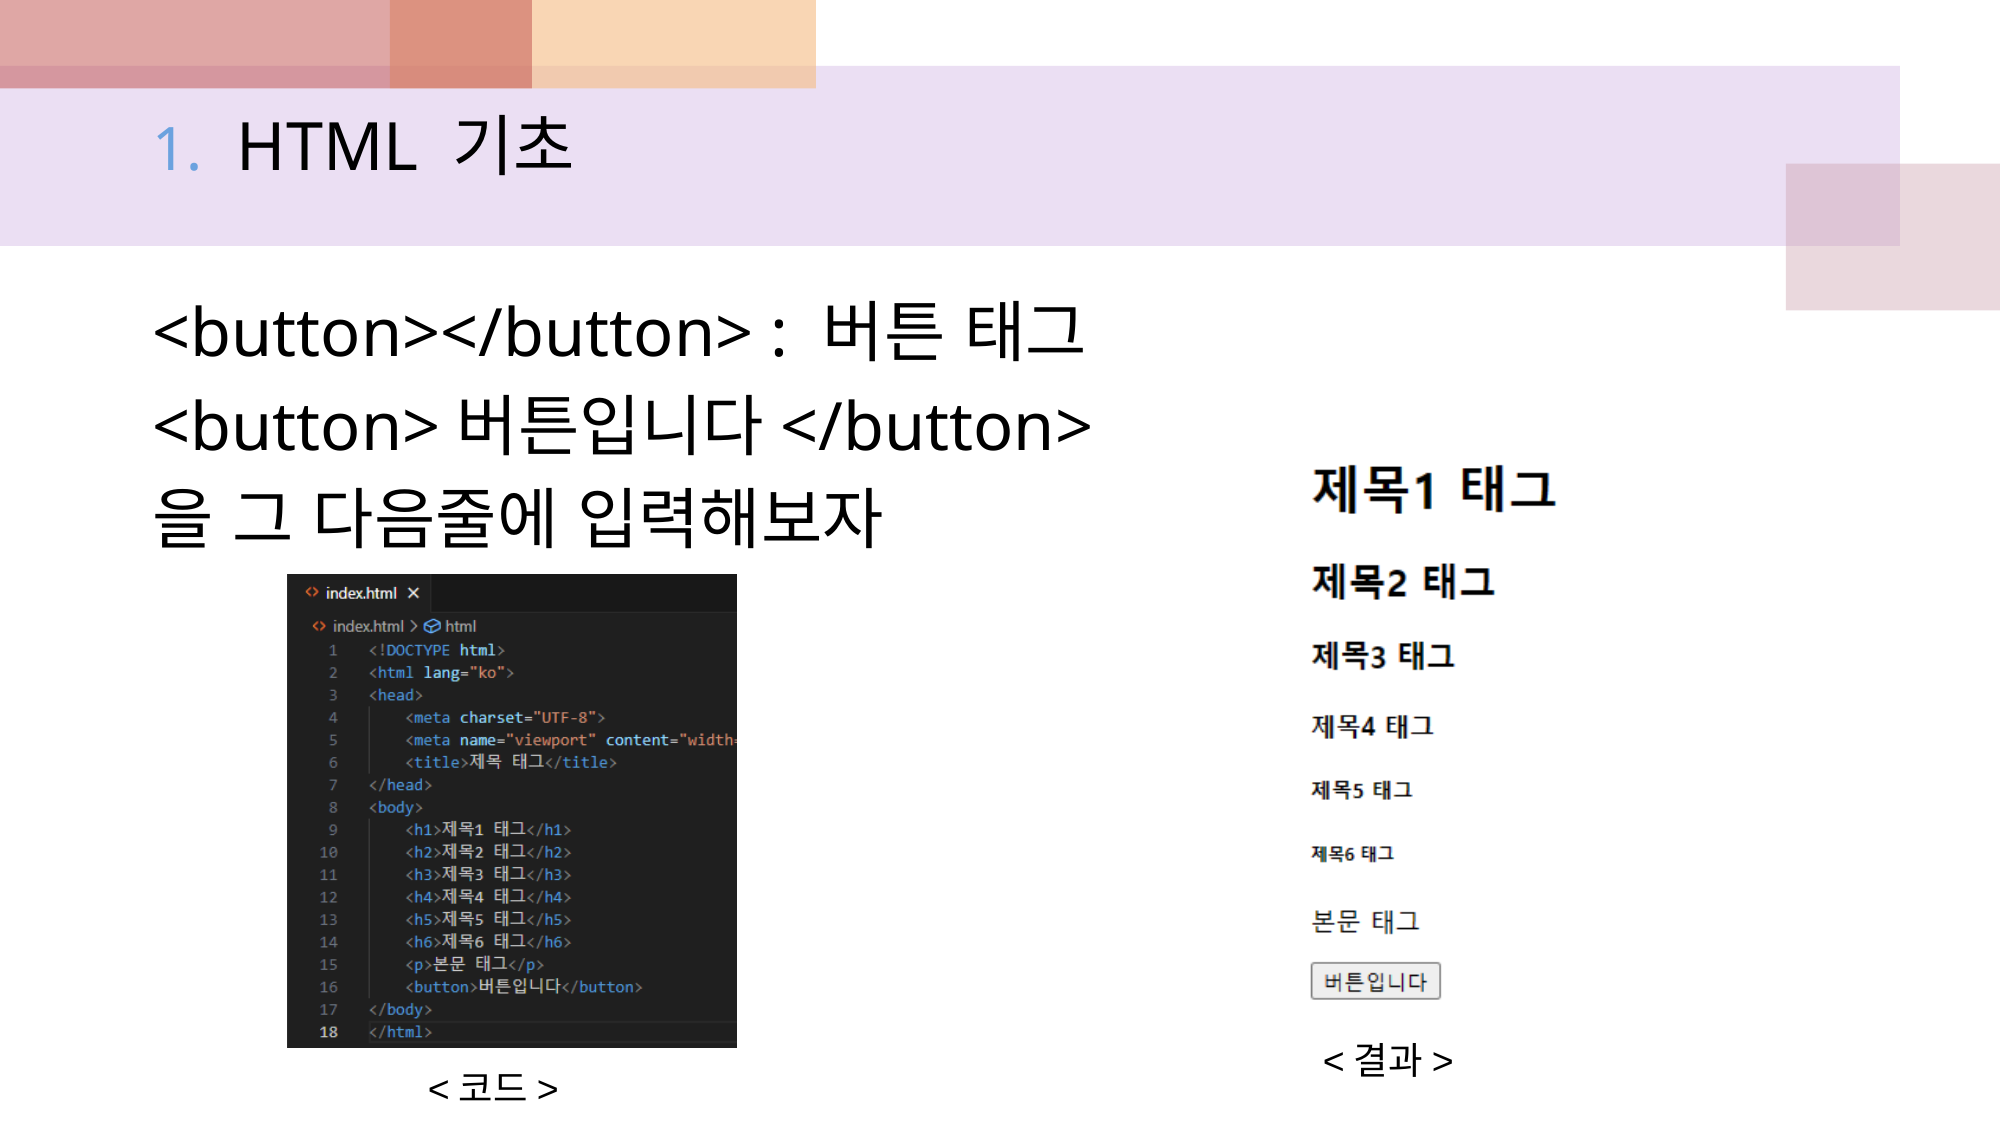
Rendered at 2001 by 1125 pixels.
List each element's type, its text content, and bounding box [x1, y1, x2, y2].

text_box <결과> [1308, 1050, 1531, 1089]
list HTML 기초 <button></button> : 버튼 태그 <button>버튼입니다</button> 을 그 다음줄에 입력해보자 [137, 95, 1863, 1058]
picture [1307, 441, 1623, 1040]
text_box <코드> [413, 1058, 636, 1117]
picture [287, 574, 737, 1048]
